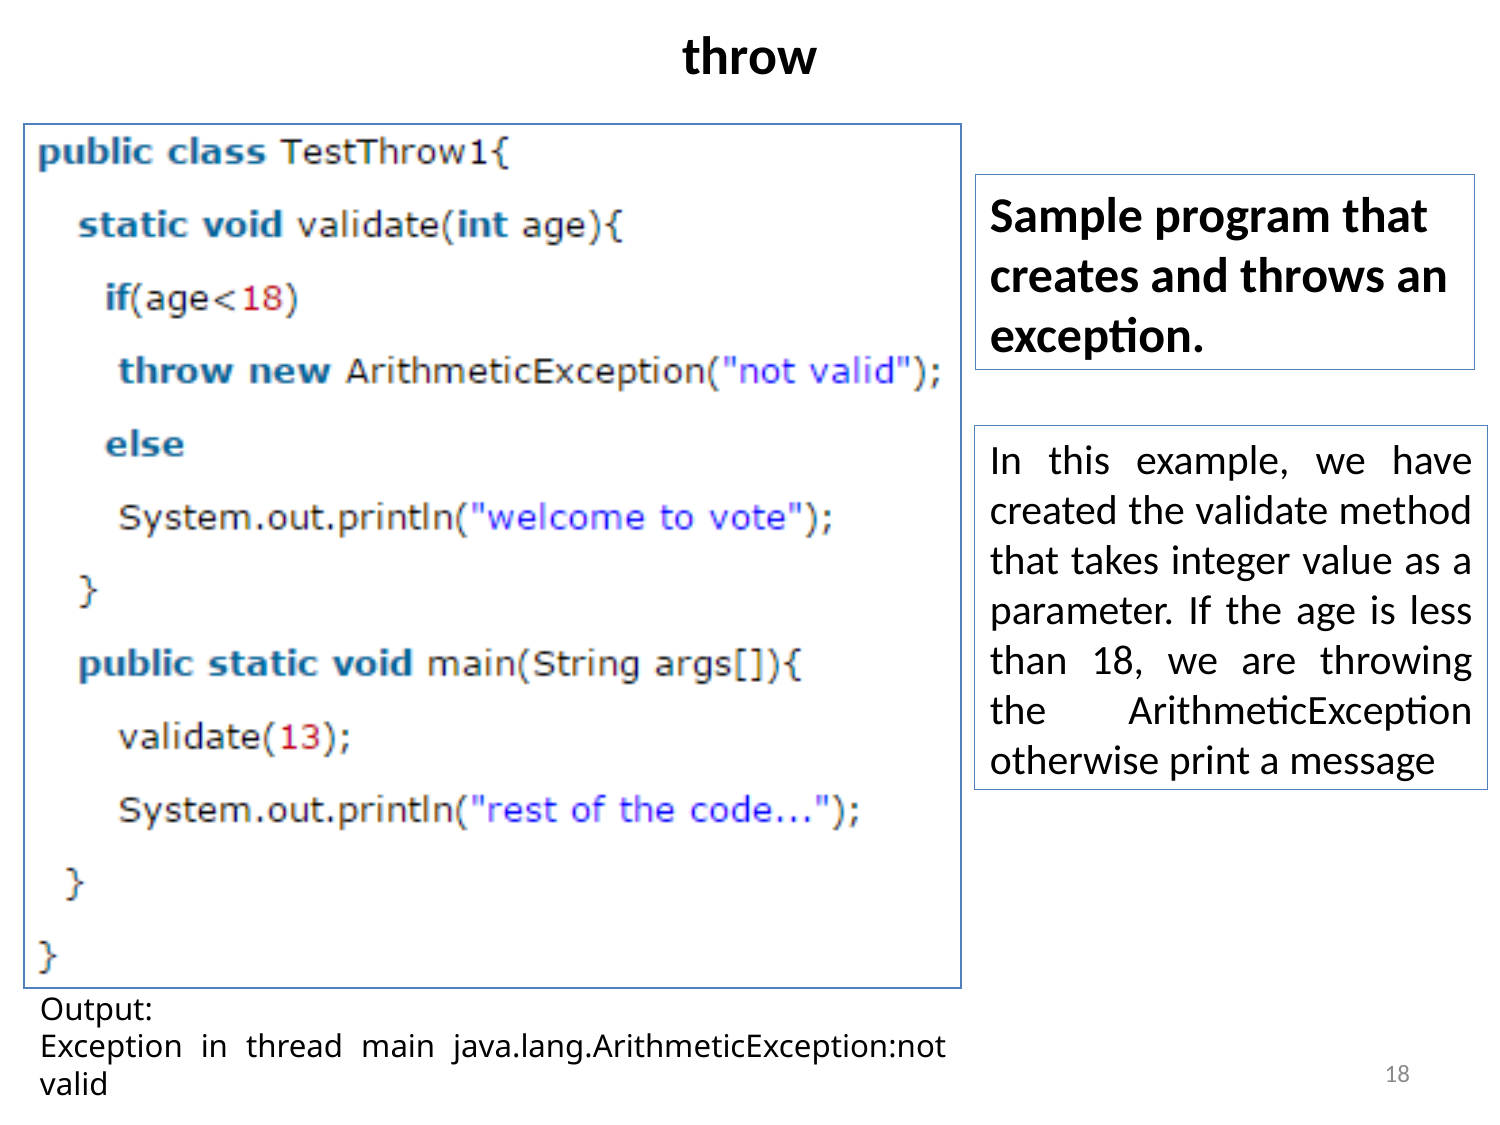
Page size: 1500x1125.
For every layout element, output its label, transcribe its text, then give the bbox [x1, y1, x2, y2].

slide_number 18 [1074, 1042, 1425, 1103]
picture [24, 124, 961, 988]
text_box Sample program that creates and throws an exception. [975, 174, 1475, 370]
title throw [75, 12, 1425, 93]
text_box Output: Exception in thread main java.lang.ArithmeticException:not valid [24, 994, 963, 1109]
text_box In this example, we have created the validate method that takes integer value as a parameter. If the age is less than 18, we are throwing the ArithmeticException otherwise print a message [974, 425, 1488, 790]
